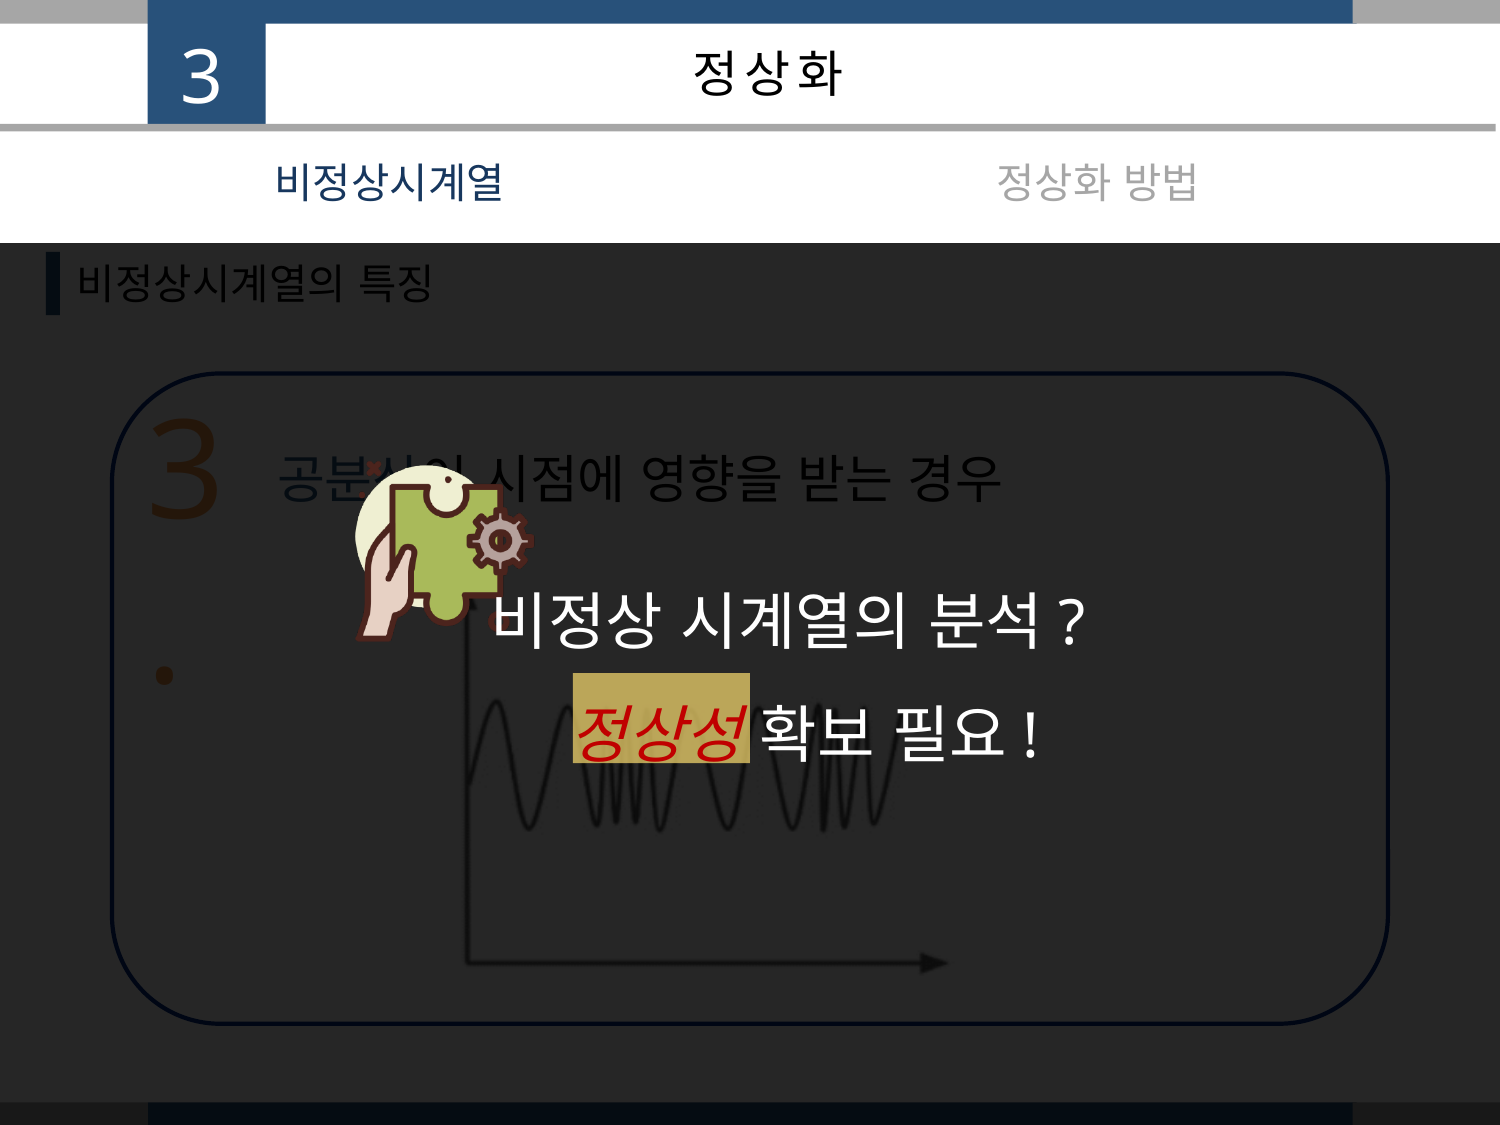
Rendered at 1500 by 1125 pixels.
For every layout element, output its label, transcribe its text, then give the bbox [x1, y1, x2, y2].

text_box [0, 243, 1500, 1125]
text_box 정상화 [454, 34, 1081, 110]
text_box 비정상 시계열의 분석? 정상성 확보 필요! [564, 537, 1122, 788]
text_box [145, 0, 268, 122]
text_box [45, 250, 445, 317]
text_box 정상화 방법 [950, 149, 1247, 214]
text_box [0, 122, 1498, 133]
text_box 3 [136, 21, 267, 127]
picture [328, 435, 1016, 976]
text_box 비정상시계열 [242, 149, 538, 214]
